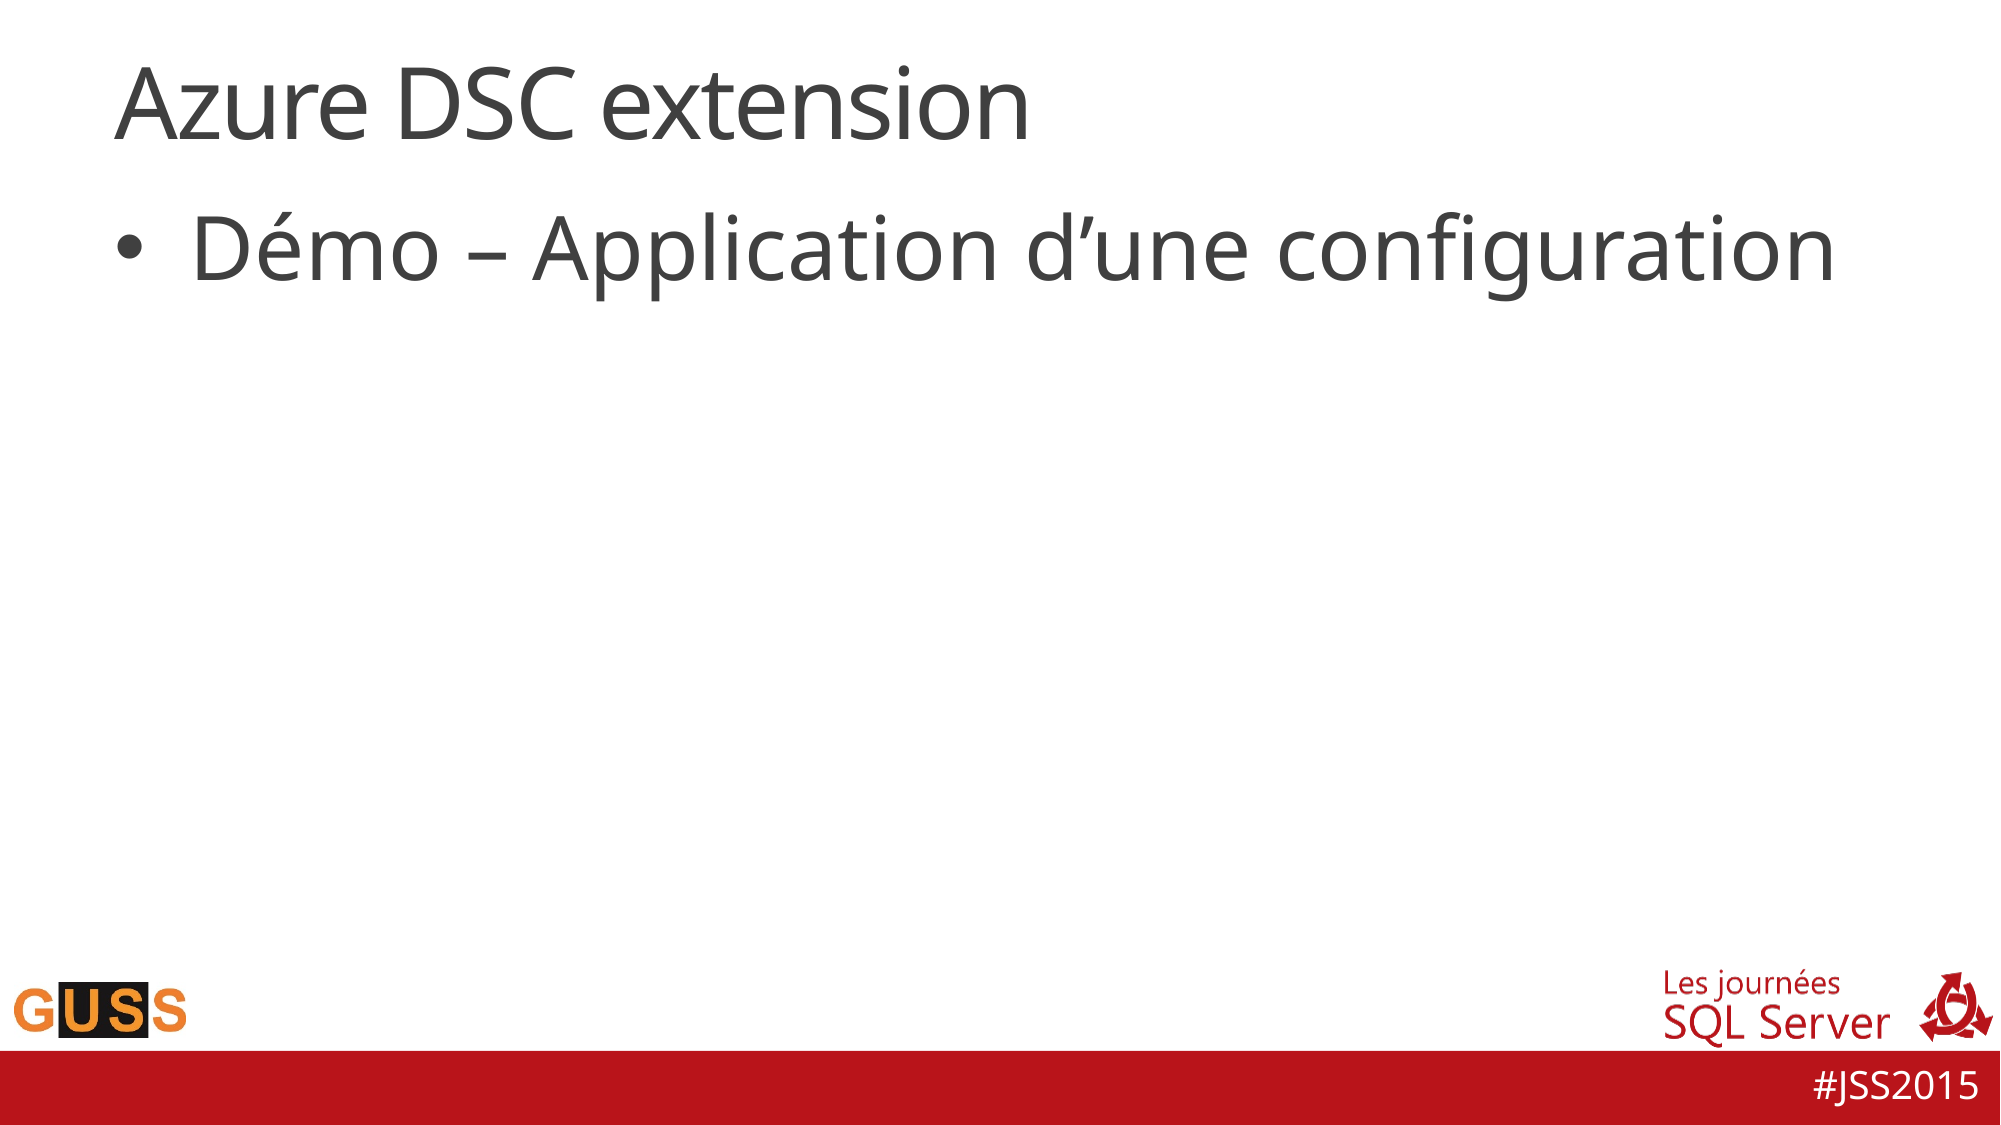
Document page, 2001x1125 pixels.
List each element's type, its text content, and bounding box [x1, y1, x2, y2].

title Azure DSC extension [99, 45, 1930, 153]
list Démo – Application d’une configuration [99, 184, 1934, 1039]
picture [14, 982, 99, 1038]
picture [1657, 943, 2000, 1051]
